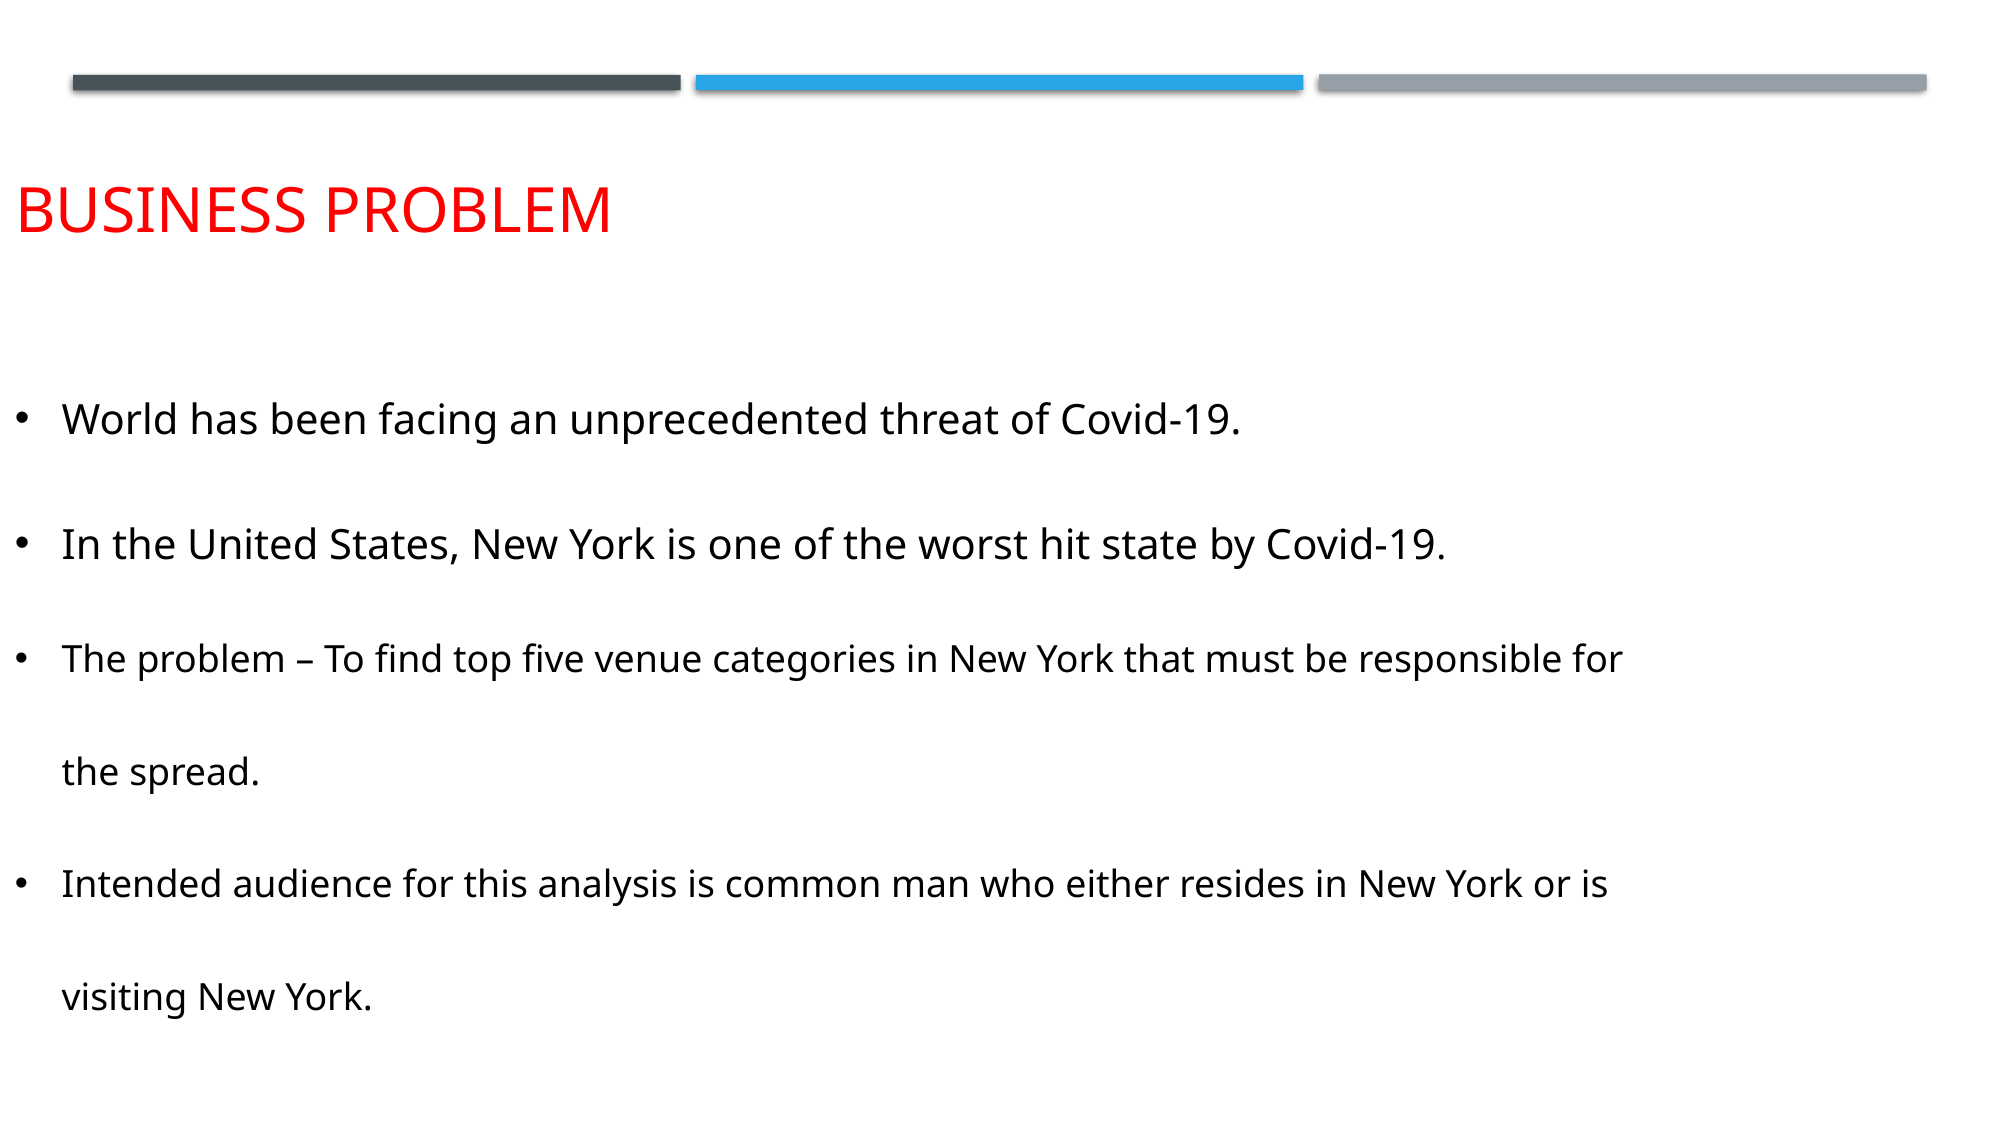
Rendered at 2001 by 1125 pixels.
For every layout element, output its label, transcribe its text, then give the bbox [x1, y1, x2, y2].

title Business problem [0, 115, 1810, 311]
text_box World has been facing an unprecedented threat of Covid-19. In the United States, New York is one of the worst hit state by Covid-19. The problem – To find top five venue categories in New York that must be responsible for the spread. Intended audience for this analysis is common man who either resides in New York or is visiting New York. [0, 310, 1707, 1025]
